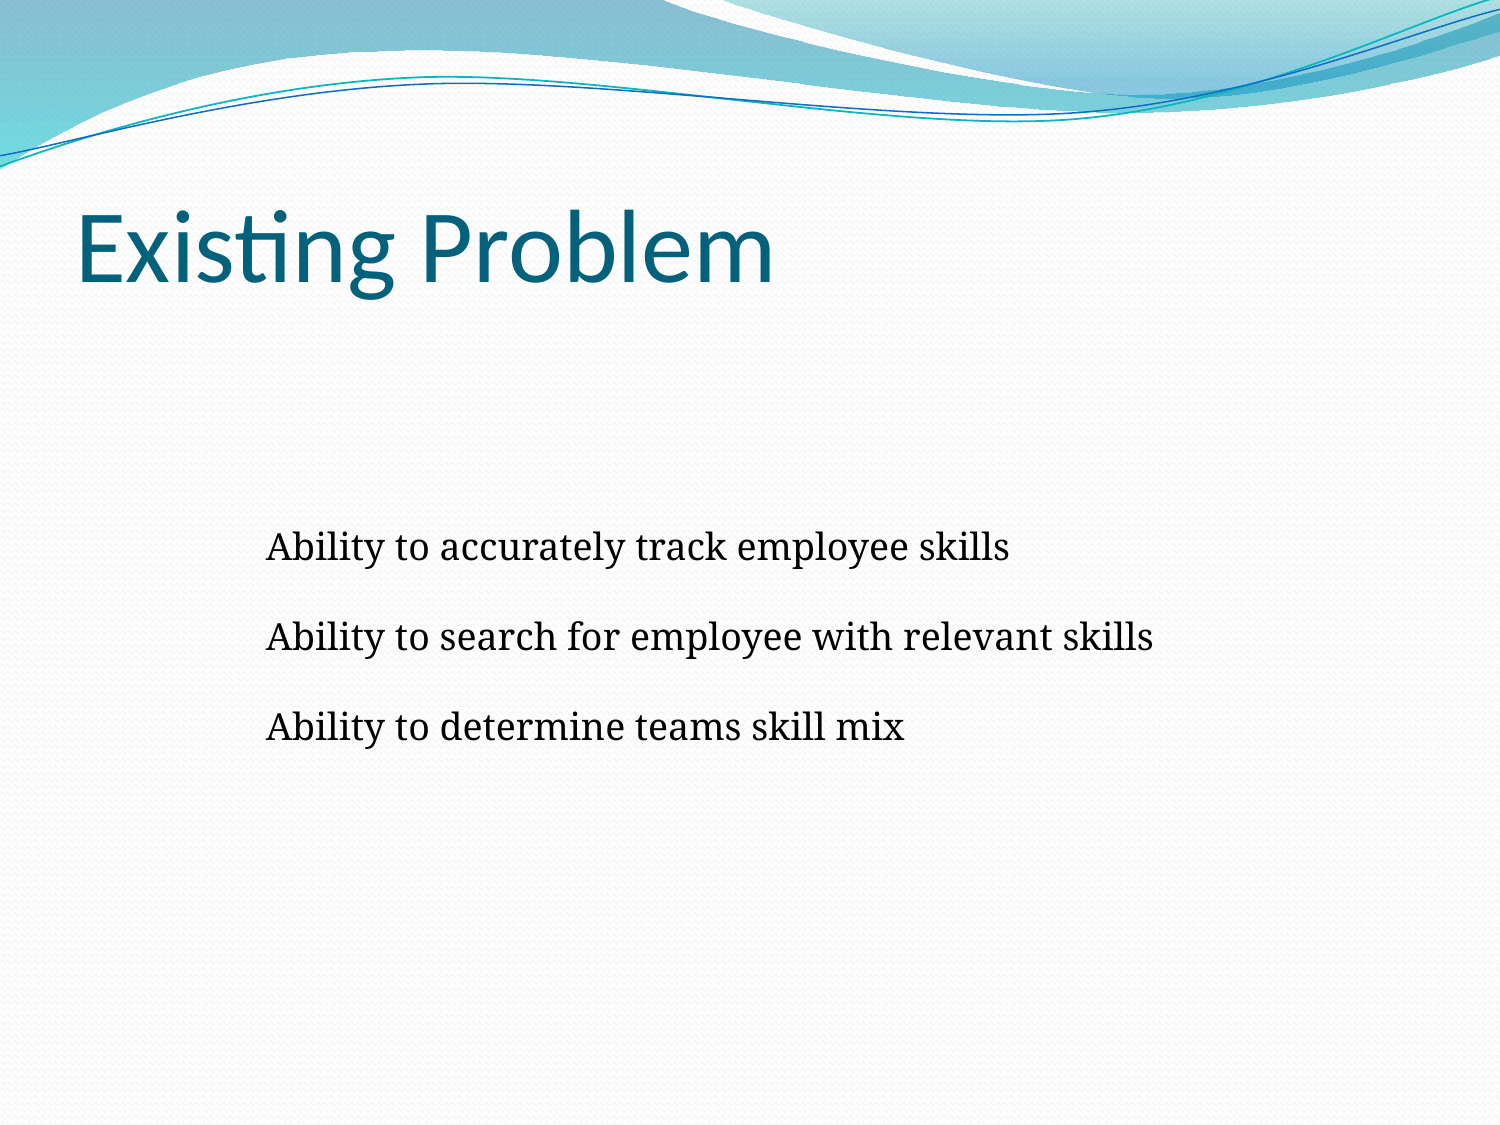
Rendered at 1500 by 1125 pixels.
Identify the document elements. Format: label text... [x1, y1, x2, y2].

text_box Ability to accurately track employee skills Ability to search for employee with relevant skills Ability to determine teams skill mix [251, 515, 1170, 755]
title Existing Problem [75, 115, 1425, 303]
